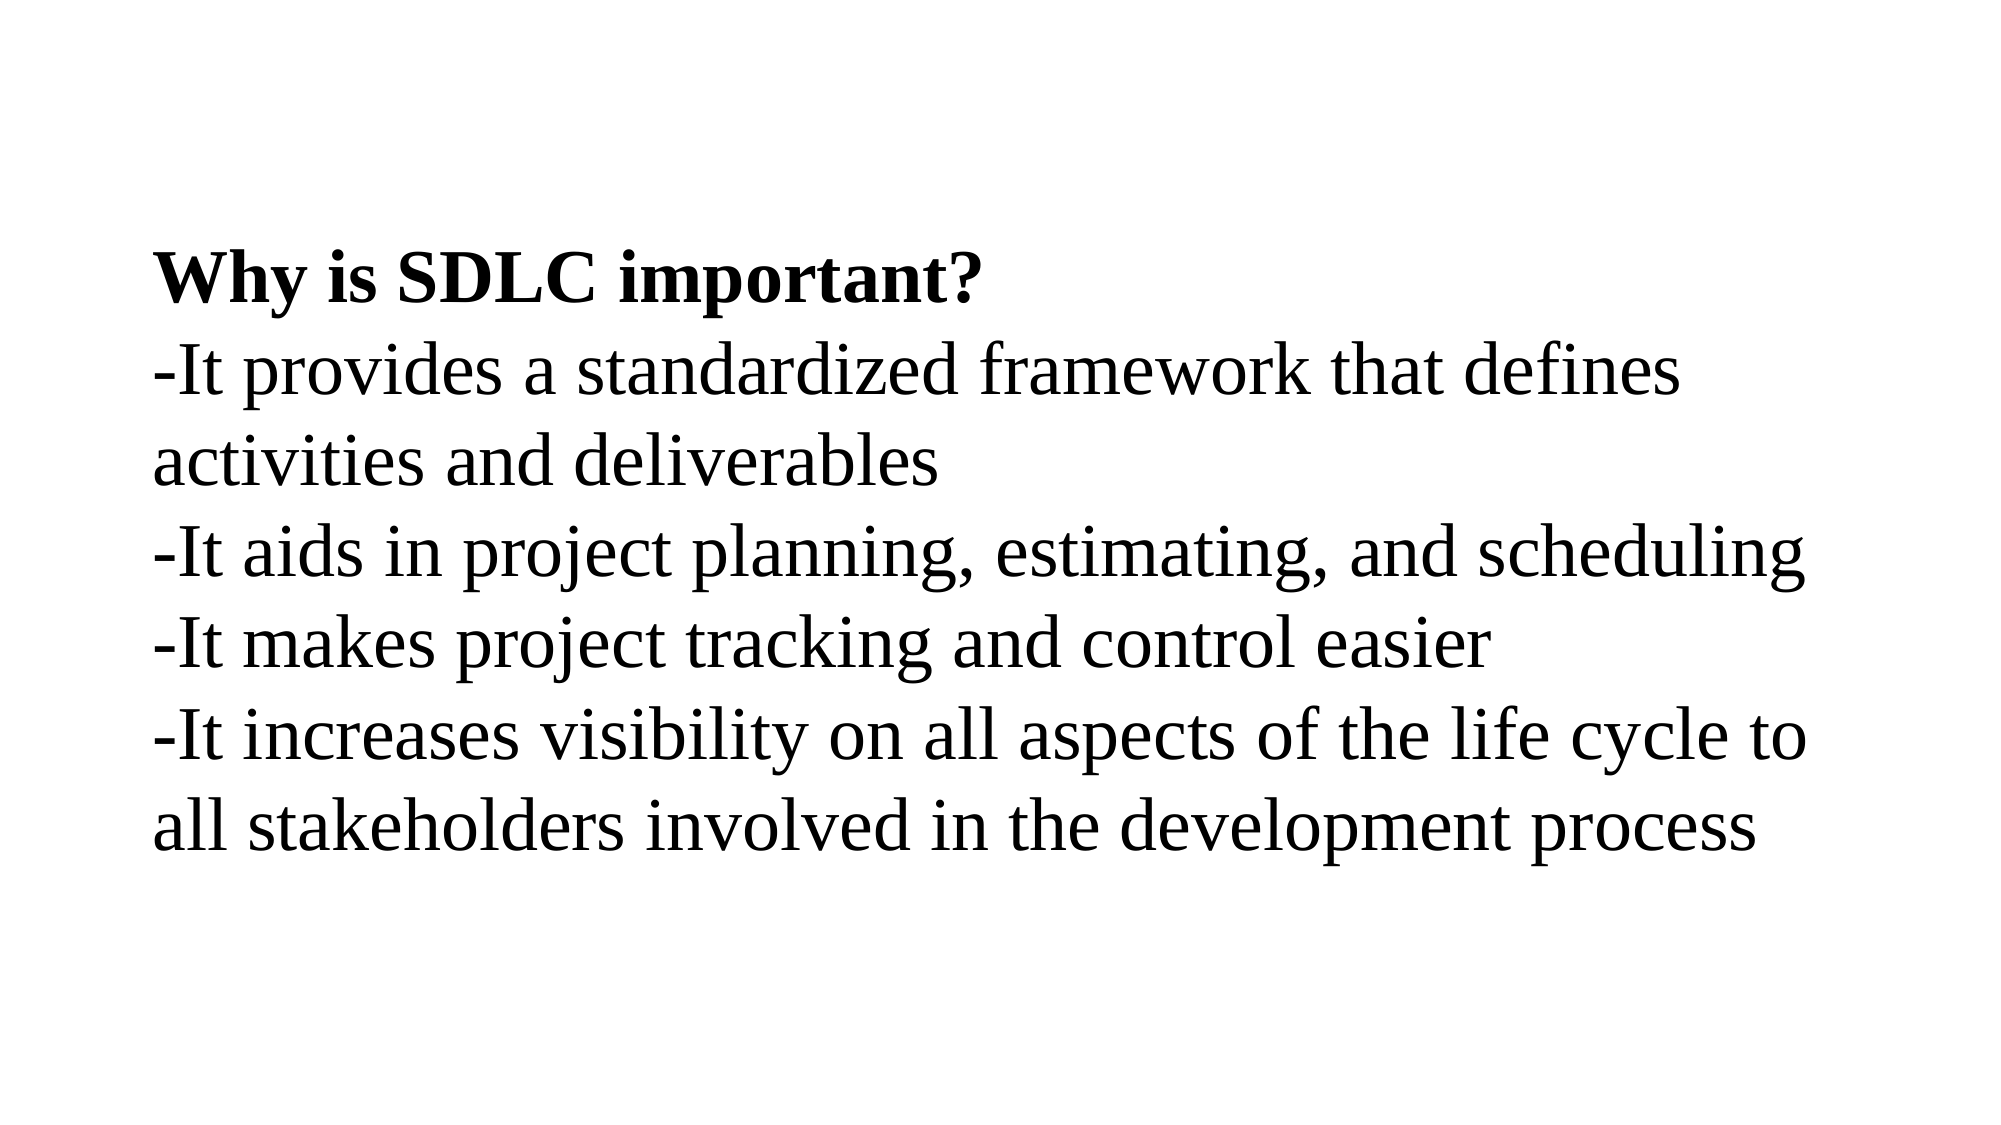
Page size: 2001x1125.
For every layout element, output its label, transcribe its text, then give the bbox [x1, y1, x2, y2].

title Why is SDLC important? -It provides a standardized framework that defines activities and deliverables -It aids in project planning, estimating, and scheduling -It makes project tracking and control easier -It increases visibility on all aspects of the life cycle to all stakeholders involved in the development process [137, 59, 1863, 1033]
